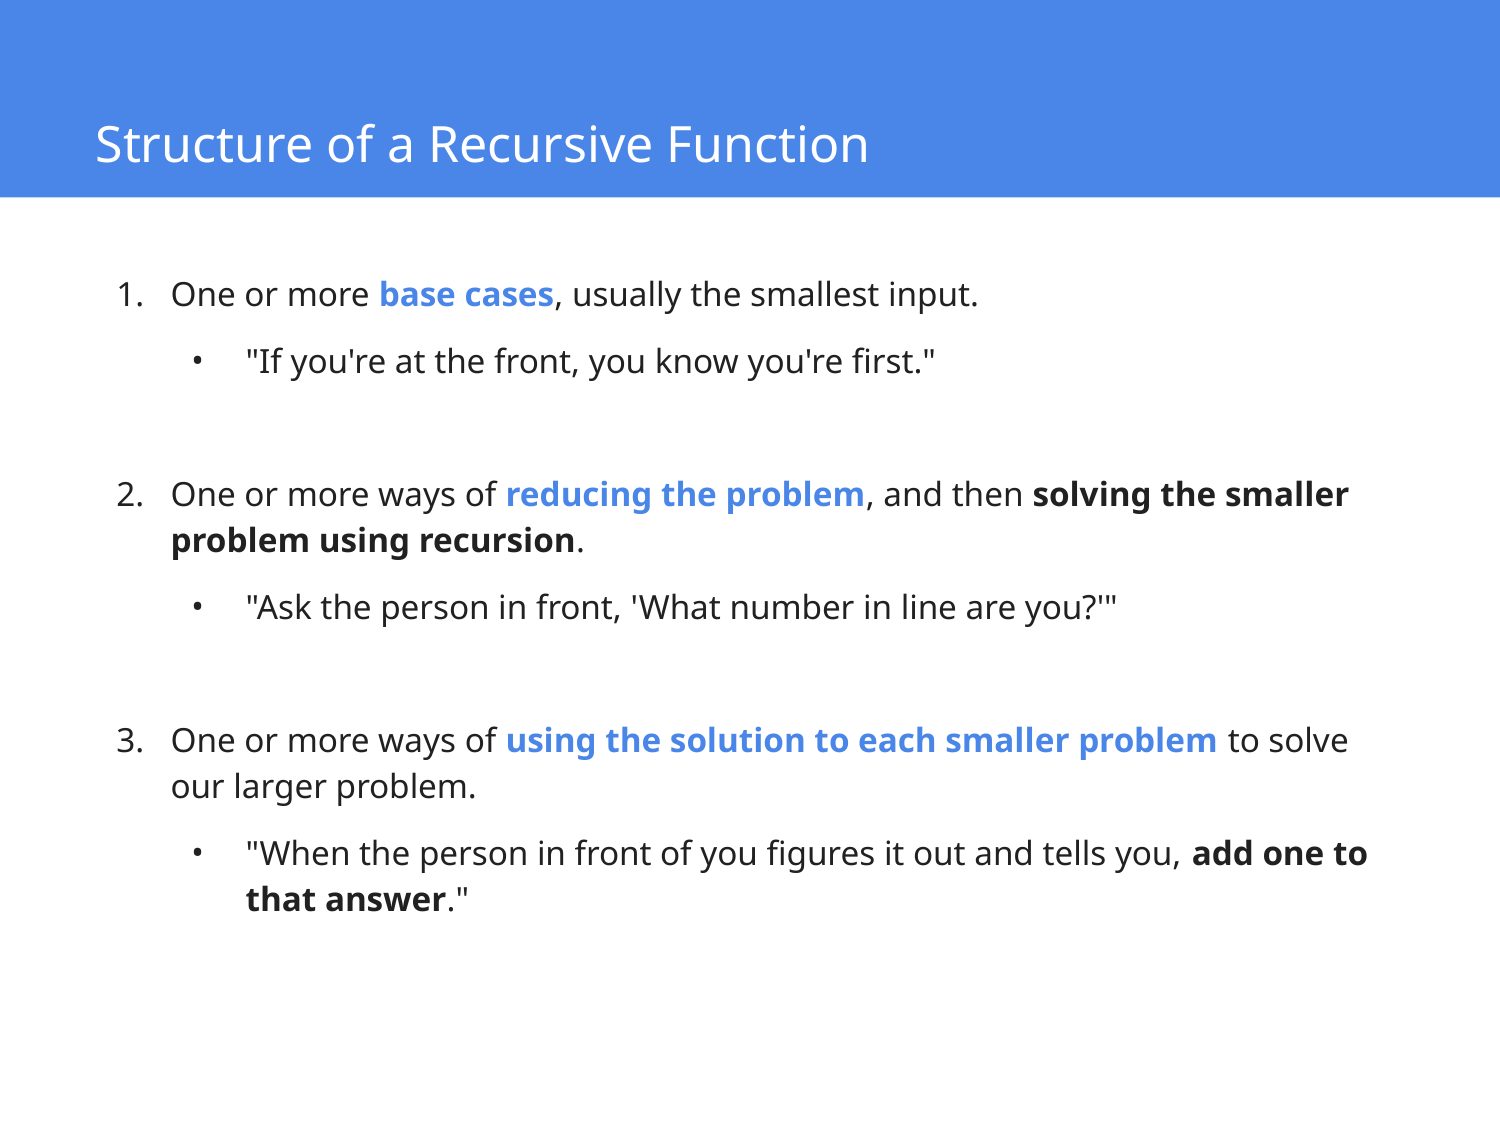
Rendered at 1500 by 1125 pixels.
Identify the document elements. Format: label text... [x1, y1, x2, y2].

list One or more base cases, usually the smallest input. "If you're at the front, you know you're first." One or more ways of reducing the problem, and then solving the smaller problem using recursion. "Ask the person in front, 'What number in line are you?'" One or more ways of using the solution to each smaller problem to solve our larger problem. "When the person in front of you figures it out and tells you, add one to that answer." [80, 252, 1420, 1000]
title Structure of a Recursive Function [80, 97, 1420, 184]
